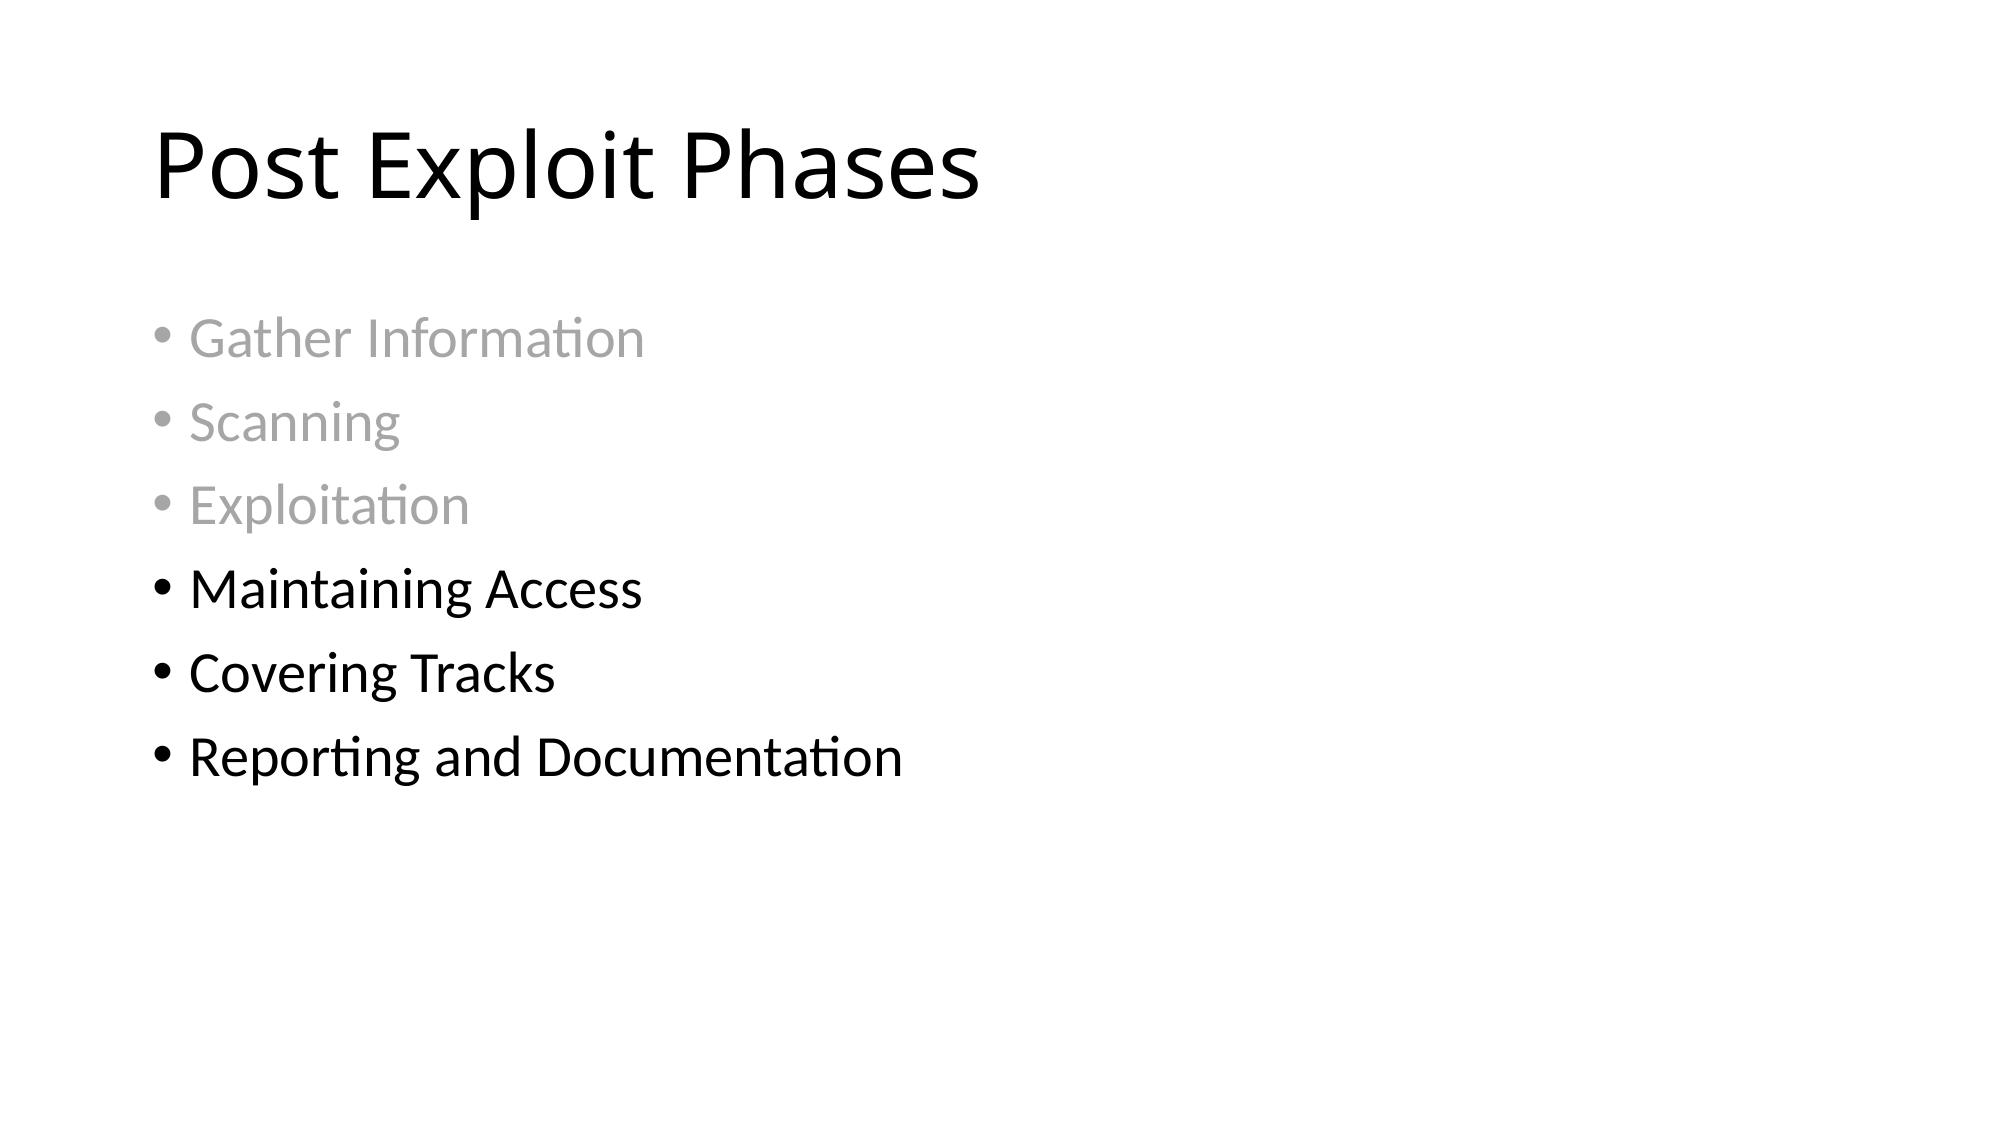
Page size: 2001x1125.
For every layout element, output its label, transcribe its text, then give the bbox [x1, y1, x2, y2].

title Post Exploit Phases [137, 59, 1863, 278]
list Gather Information Scanning Exploitation Maintaining Access Covering Tracks Reporting and Documentation [137, 299, 1863, 1014]
